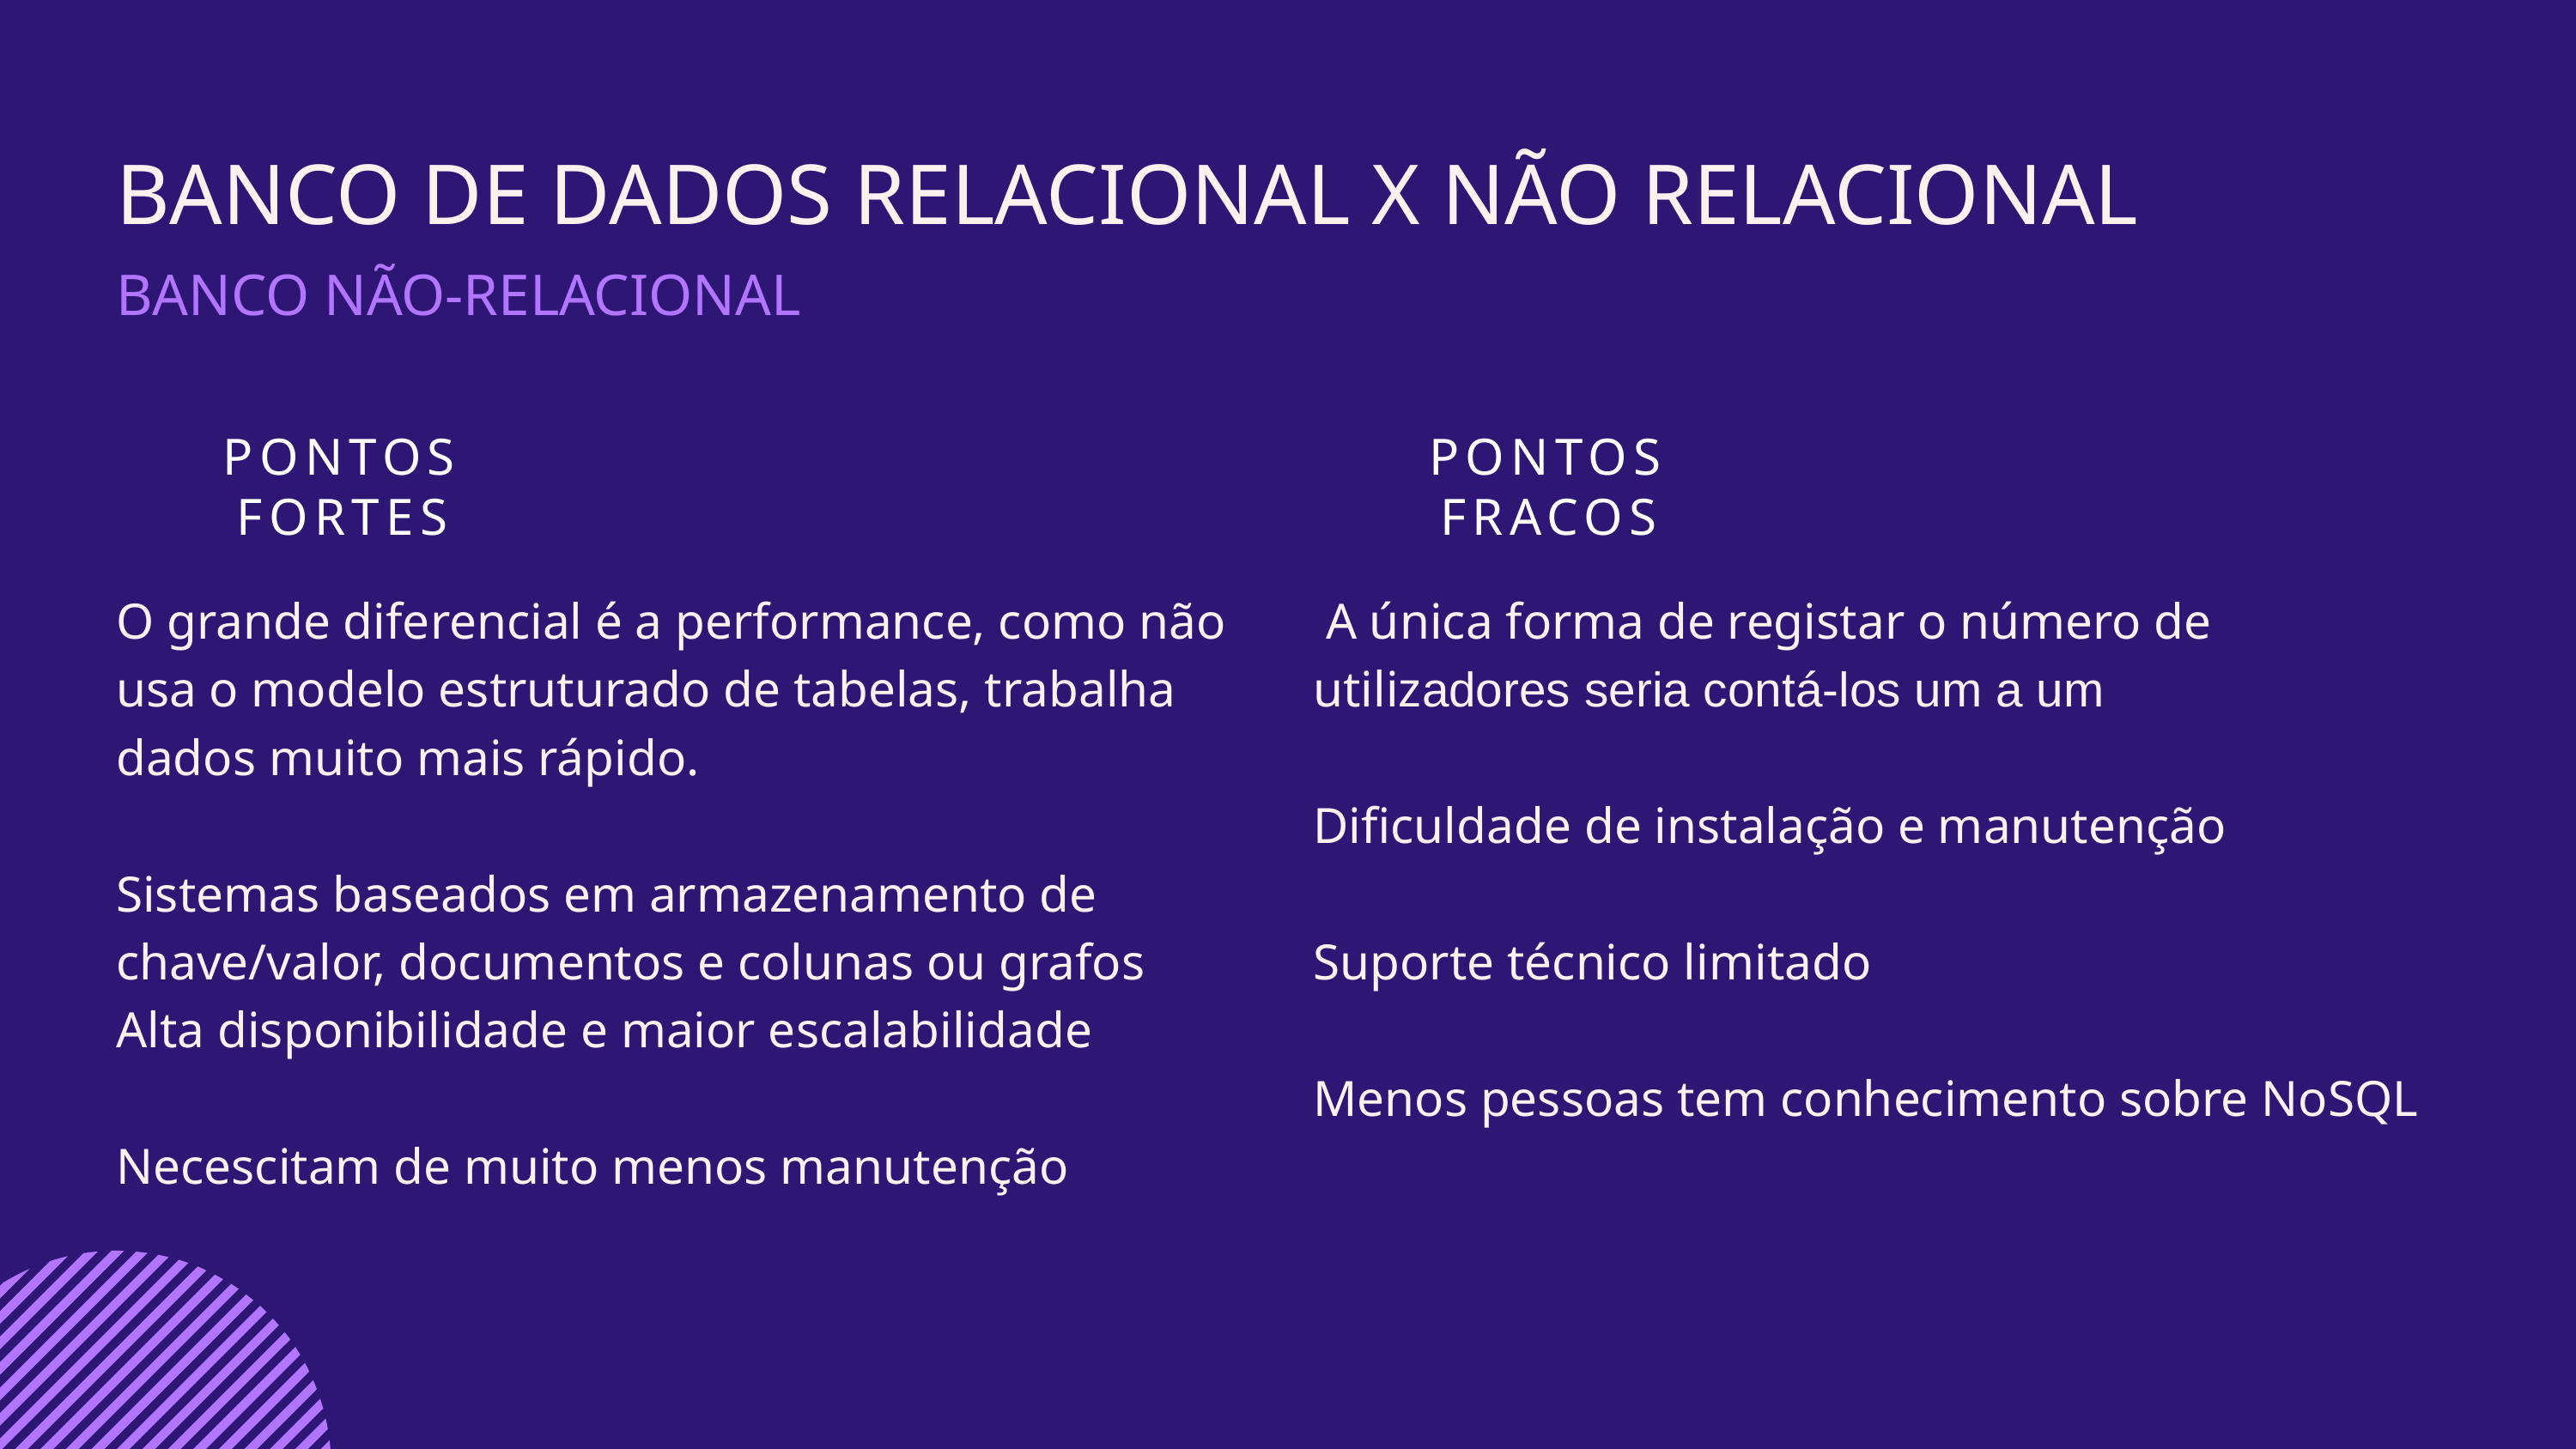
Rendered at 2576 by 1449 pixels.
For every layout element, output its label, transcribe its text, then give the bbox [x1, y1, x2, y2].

text_box A única forma de registar o número de utilizadores seria contá-los um a um Dificuldade de instalação e manutenção Suporte técnico limitado Menos pessoas tem conhecimento sobre NoSQL [1313, 580, 2452, 1126]
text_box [115, 144, 2511, 333]
text_box PONTOS FRACOS [1313, 425, 1783, 546]
text_box PONTOS FORTES [116, 425, 568, 546]
text_box O grande diferencial é a performance, como não usa o modelo estruturado de tabelas, trabalha dados muito mais rápido. Sistemas baseados em armazenamento de chave/valor, documentos e colunas ou grafos Alta disponibilidade e maior escalabilidade Necescitam de muito menos manutenção [116, 580, 1255, 1194]
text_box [0, 1250, 331, 1449]
